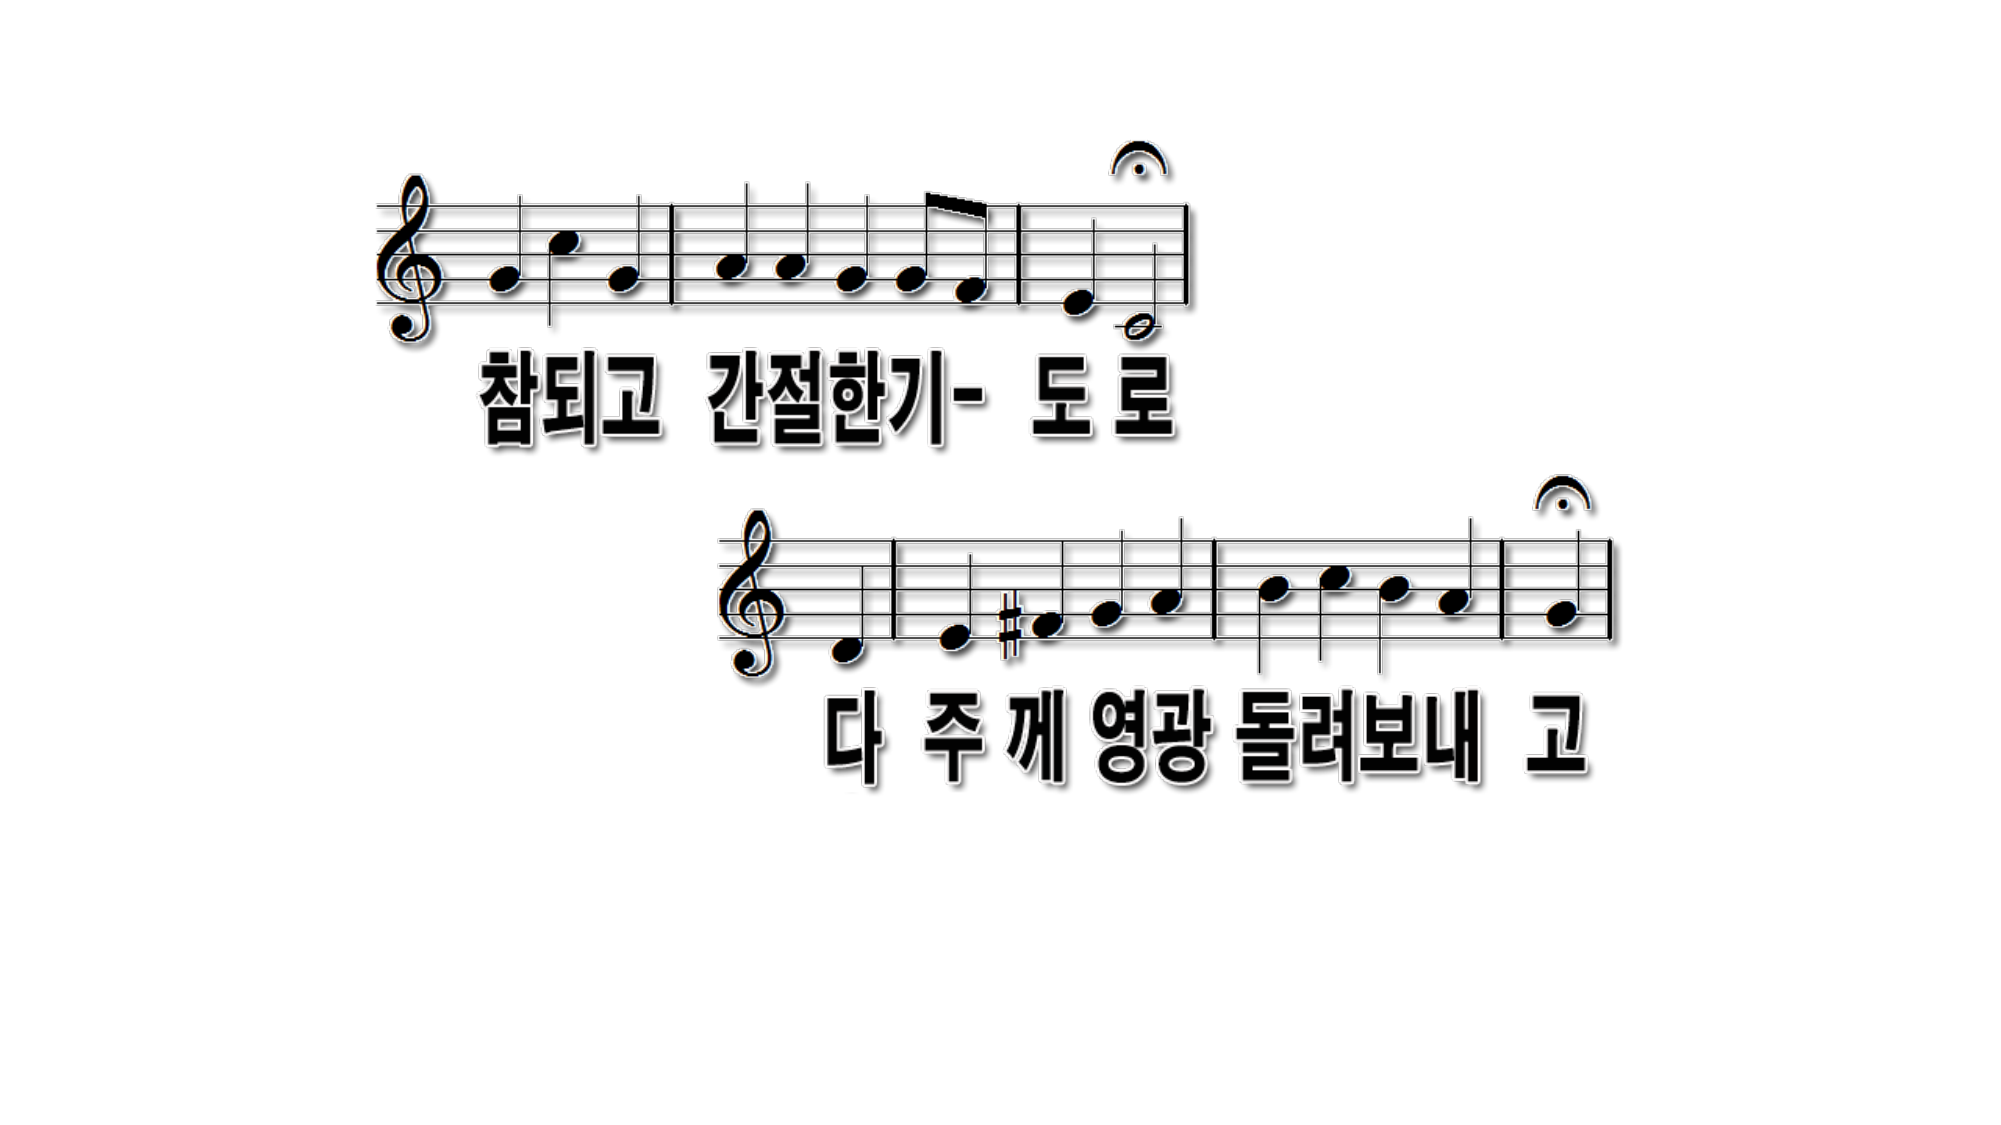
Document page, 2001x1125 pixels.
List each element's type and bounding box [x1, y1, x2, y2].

picture [249, 0, 1750, 938]
